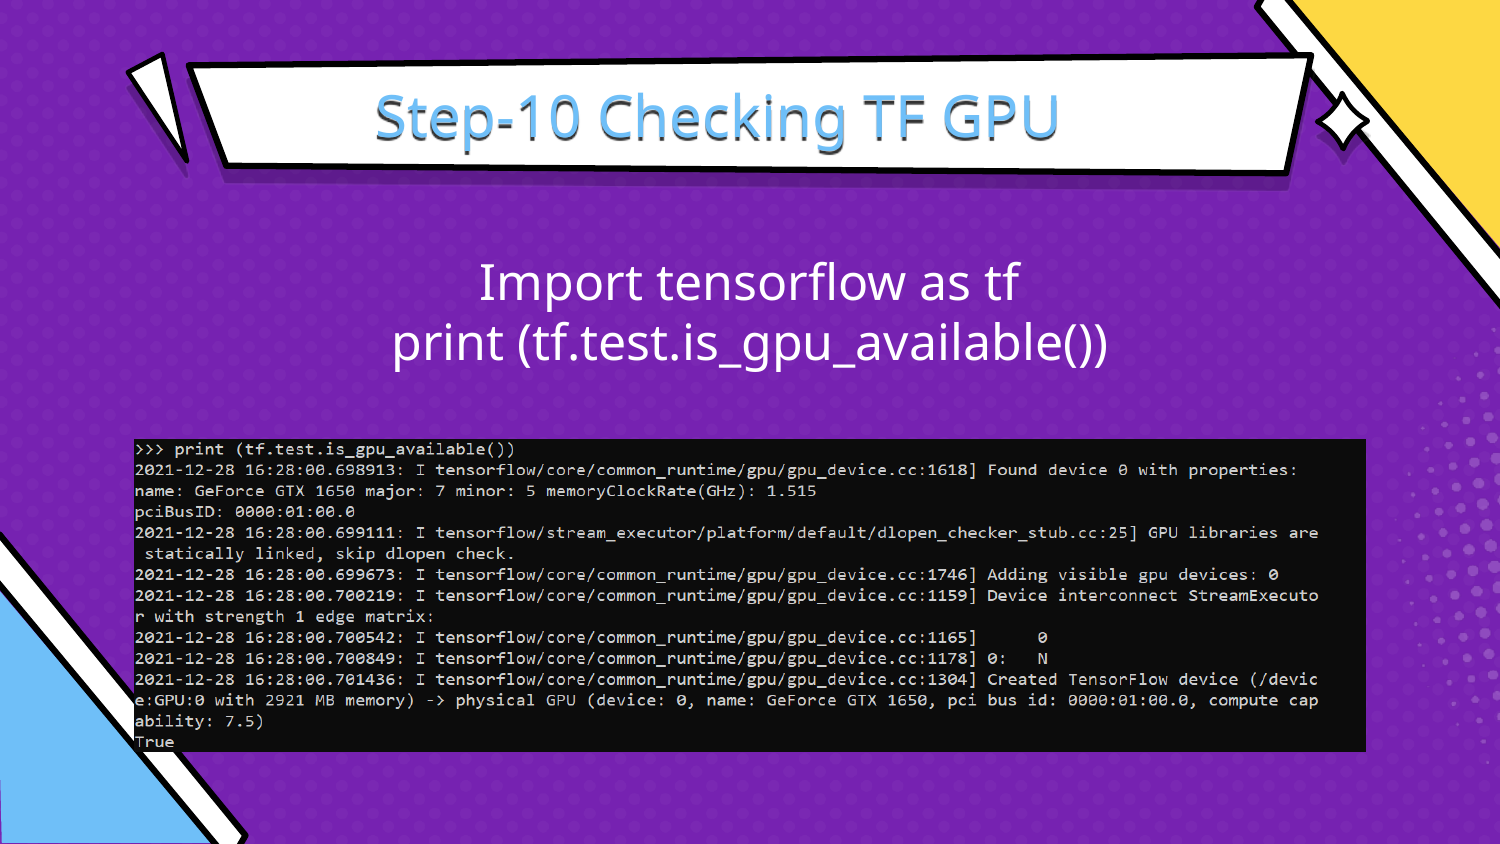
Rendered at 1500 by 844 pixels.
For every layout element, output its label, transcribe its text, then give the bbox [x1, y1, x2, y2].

picture [133, 439, 1366, 753]
text_box Import tensorflow as tf print (tf.test.is_gpu_available()) [45, 243, 1454, 378]
title Step-10 Checking TF GPU [116, 91, 1383, 137]
